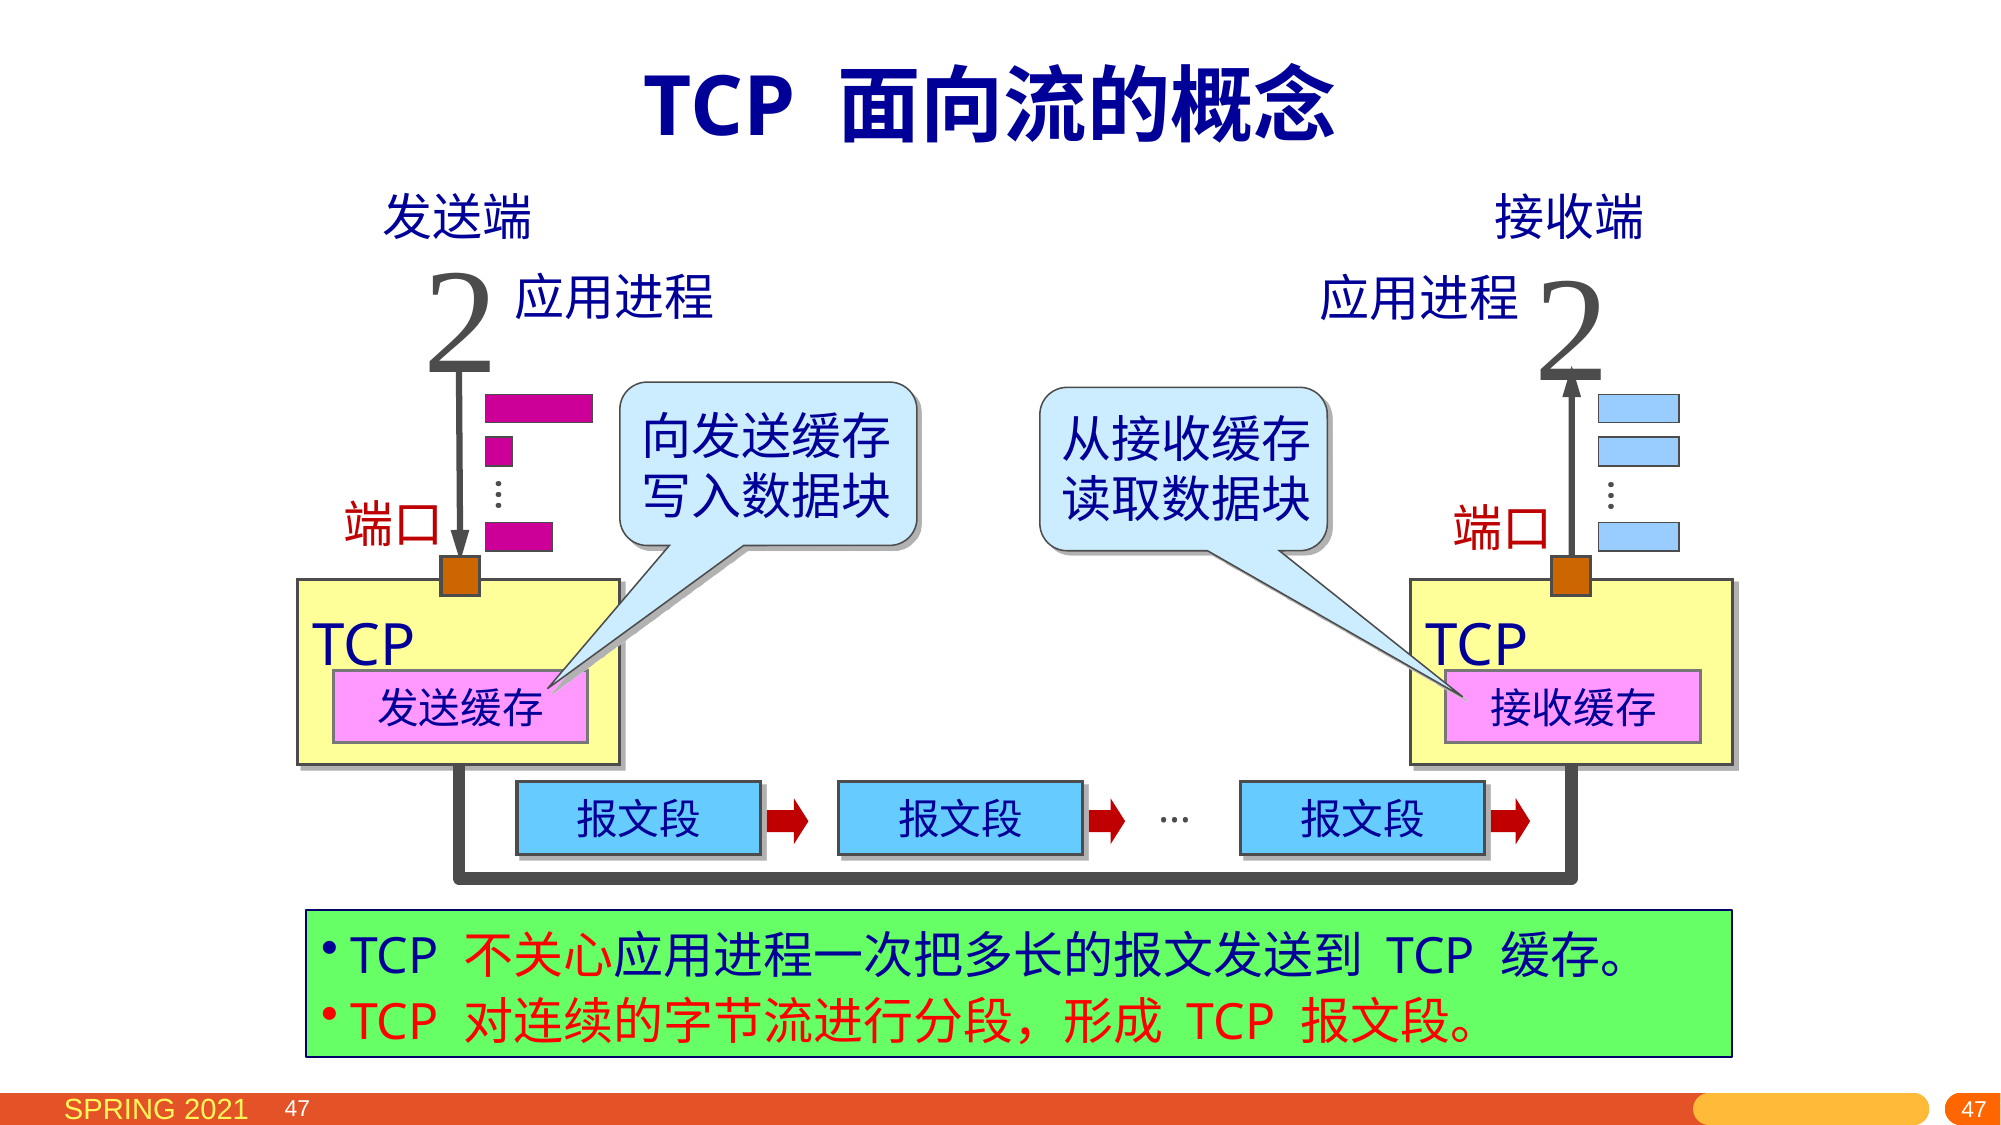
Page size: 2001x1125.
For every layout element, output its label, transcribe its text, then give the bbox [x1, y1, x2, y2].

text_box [297, 177, 1733, 879]
text_box TCP 不关心应用进程一次把多长的报文发送到 TCP 缓存。 TCP 对连续的字节流进行分段，形成 TCP 报文段。 [306, 910, 1733, 1057]
title TCP 面向流的概念 [86, 42, 1914, 161]
